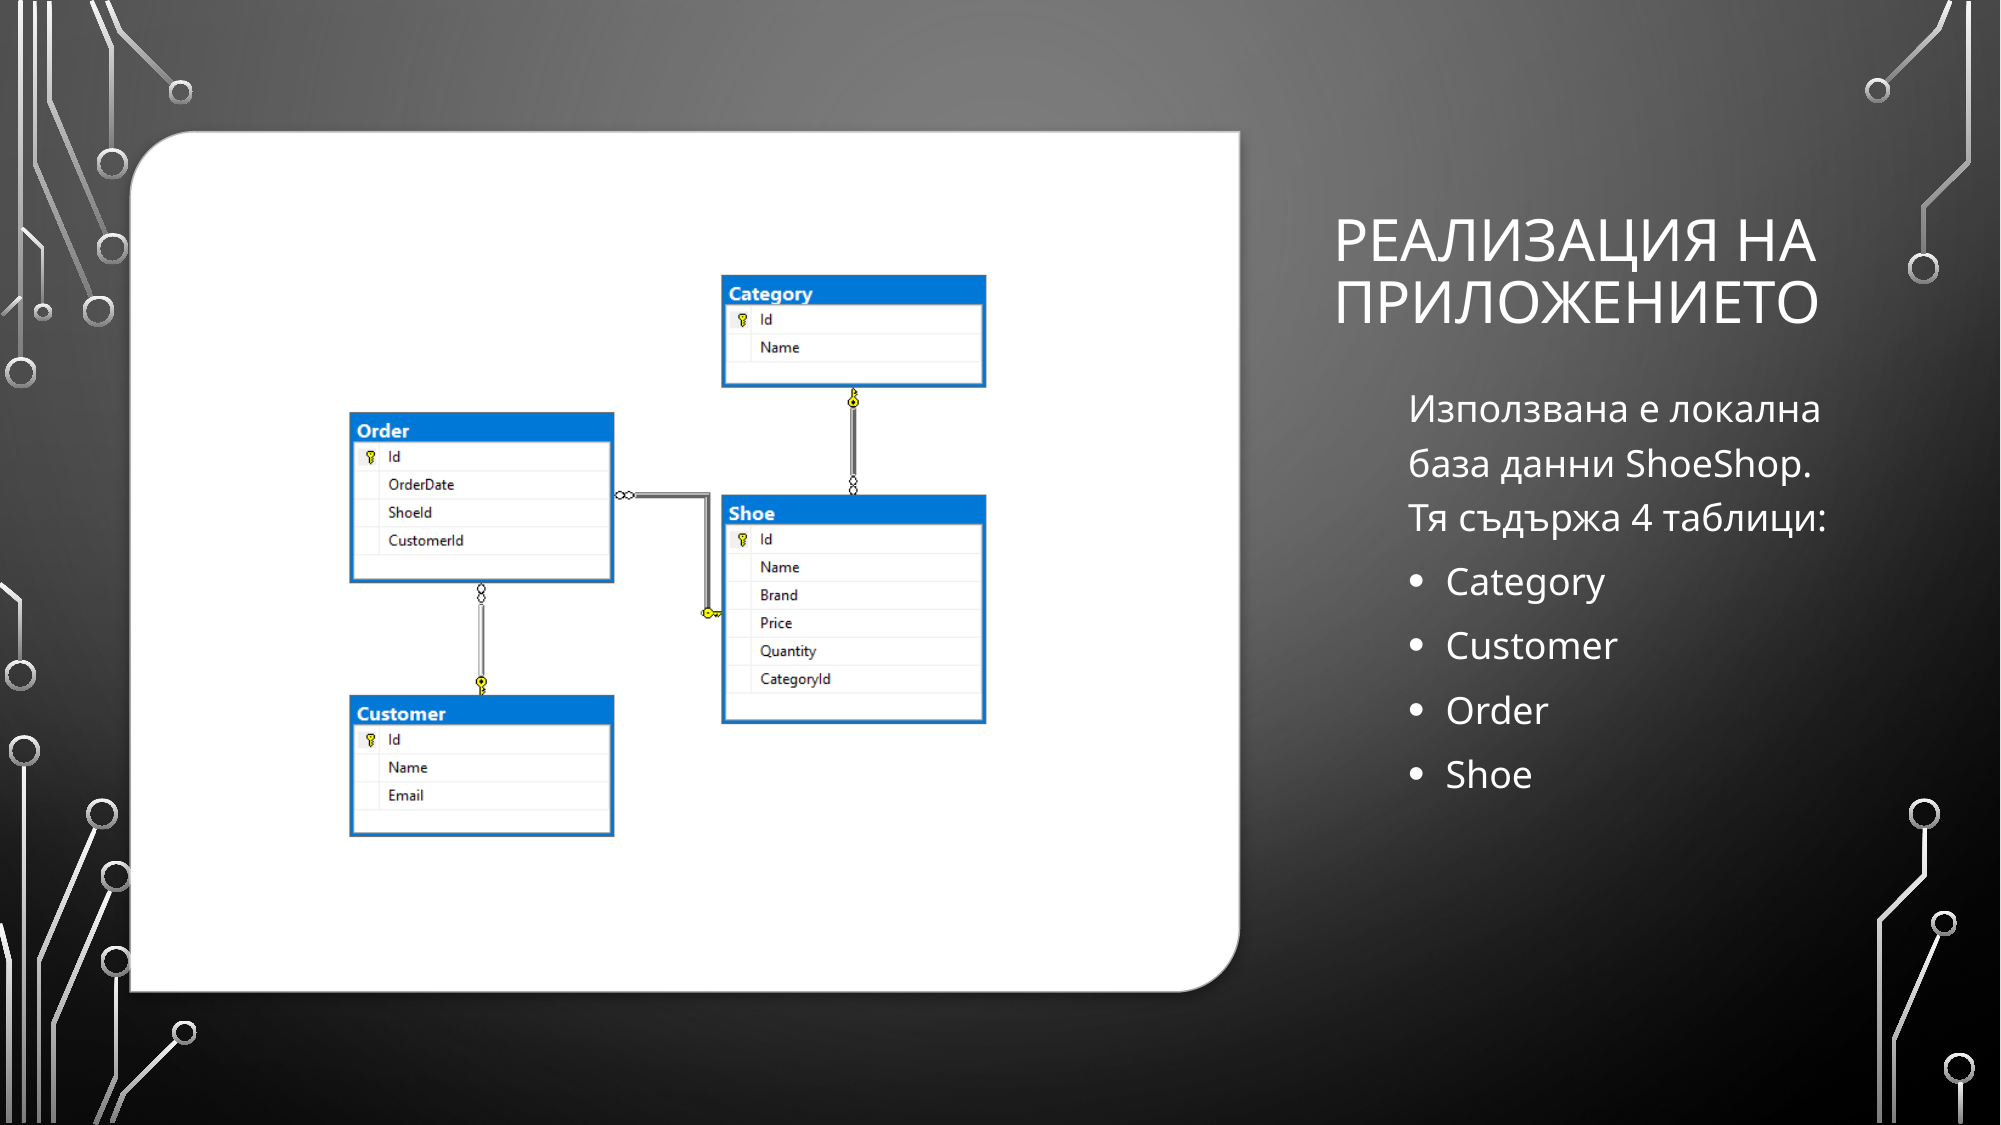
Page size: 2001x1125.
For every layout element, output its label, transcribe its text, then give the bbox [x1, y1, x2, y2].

list Използвана е локална база данни ShoeShop. Тя съдържа 4 таблици: Category Customer Order Shoe [1318, 369, 1857, 950]
picture [183, 190, 1187, 934]
title Реализация на приложението [1318, 101, 1857, 344]
text_box [129, 131, 1241, 993]
